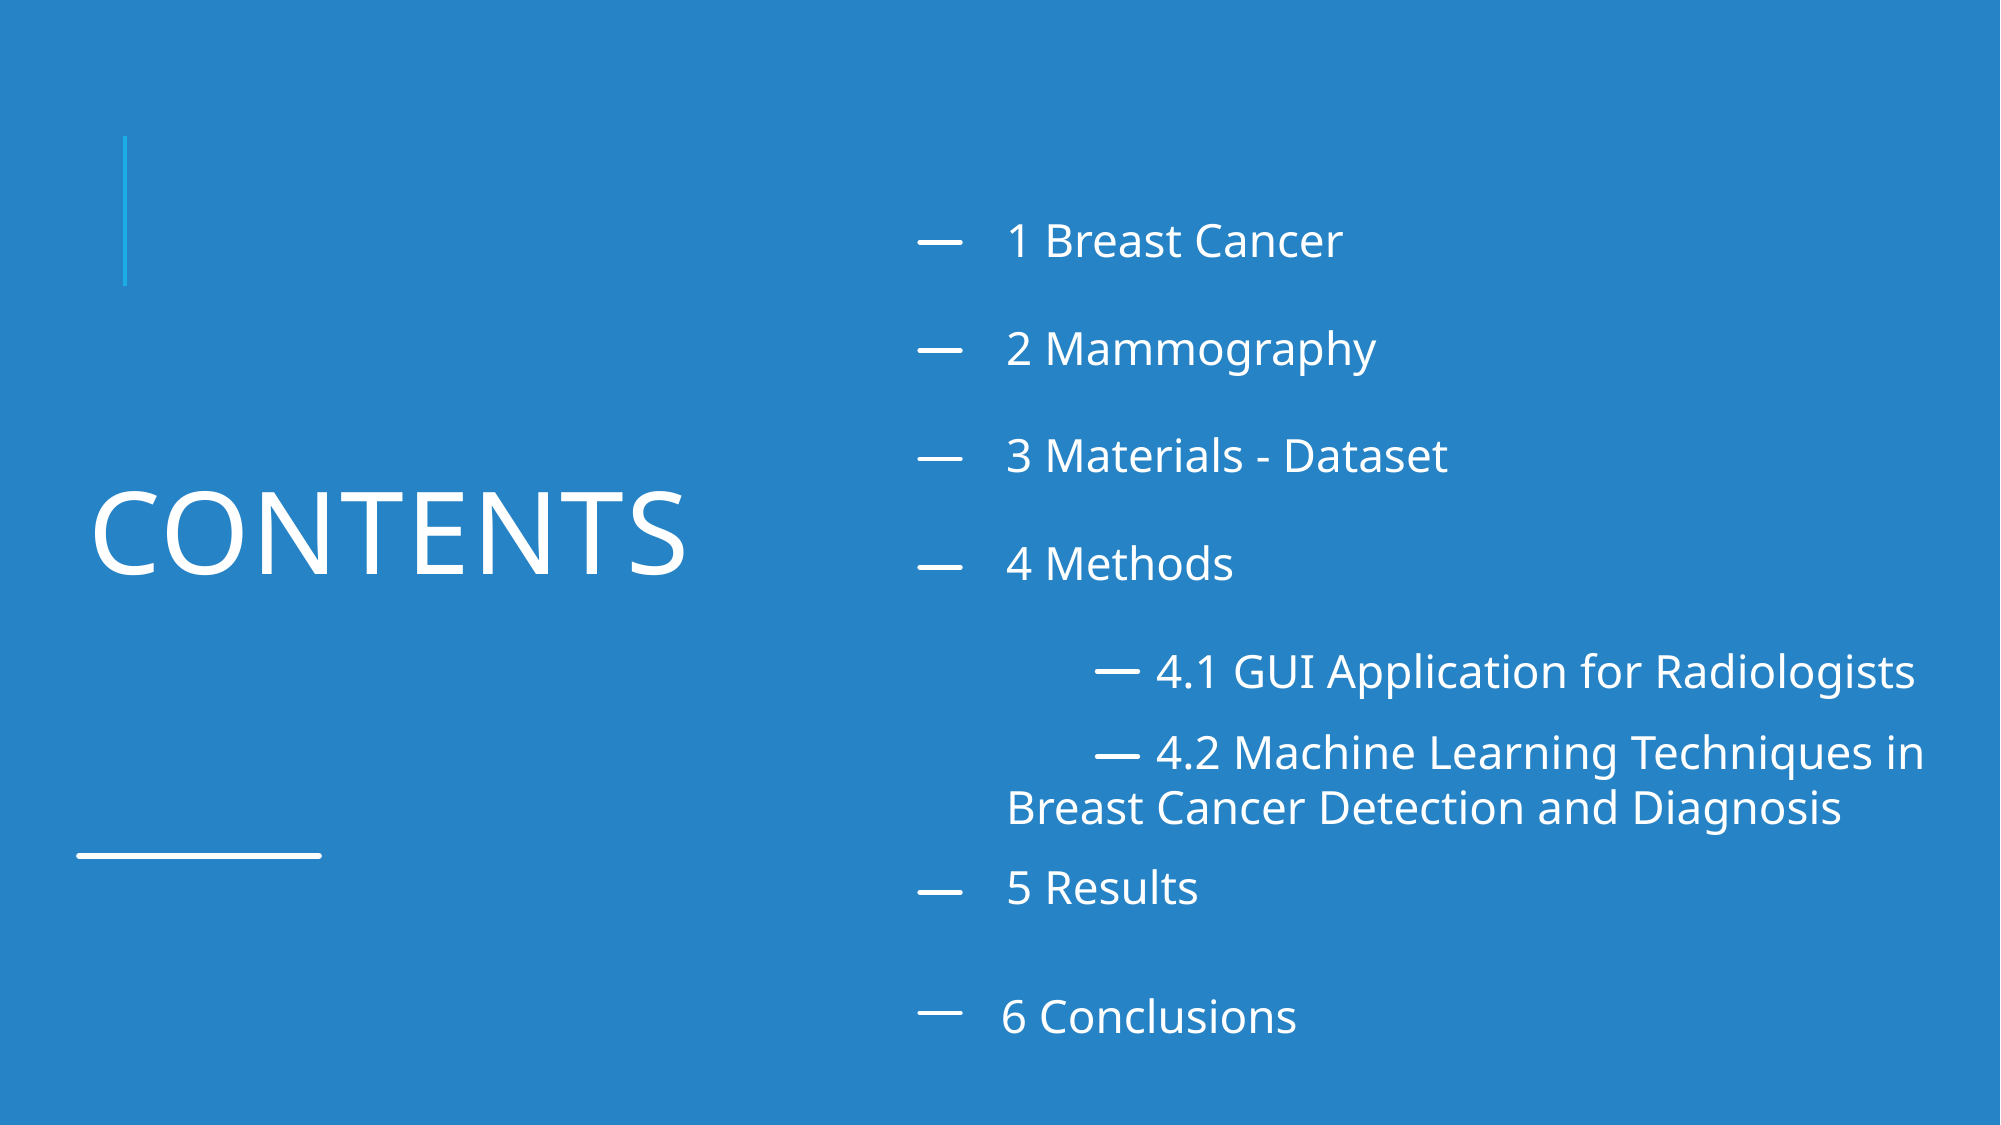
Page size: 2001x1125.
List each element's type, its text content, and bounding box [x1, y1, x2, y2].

title Contents [68, 172, 721, 911]
subtitle 4.1 GUI Application for Radiologists [986, 611, 1975, 719]
subtitle 5 Results [986, 827, 1975, 946]
subtitle 4.2 Machine Learning Techniques in Breast Cancer Detection and Diagnosis [986, 719, 1975, 827]
subtitle 3 Materials - Dataset [986, 395, 1975, 503]
subtitle 1 Breast Cancer [986, 179, 1975, 287]
subtitle 4 Methods [986, 503, 1975, 611]
subtitle 2 Mammography [986, 287, 1975, 395]
text_box 6 Conclusions [986, 980, 2000, 1051]
